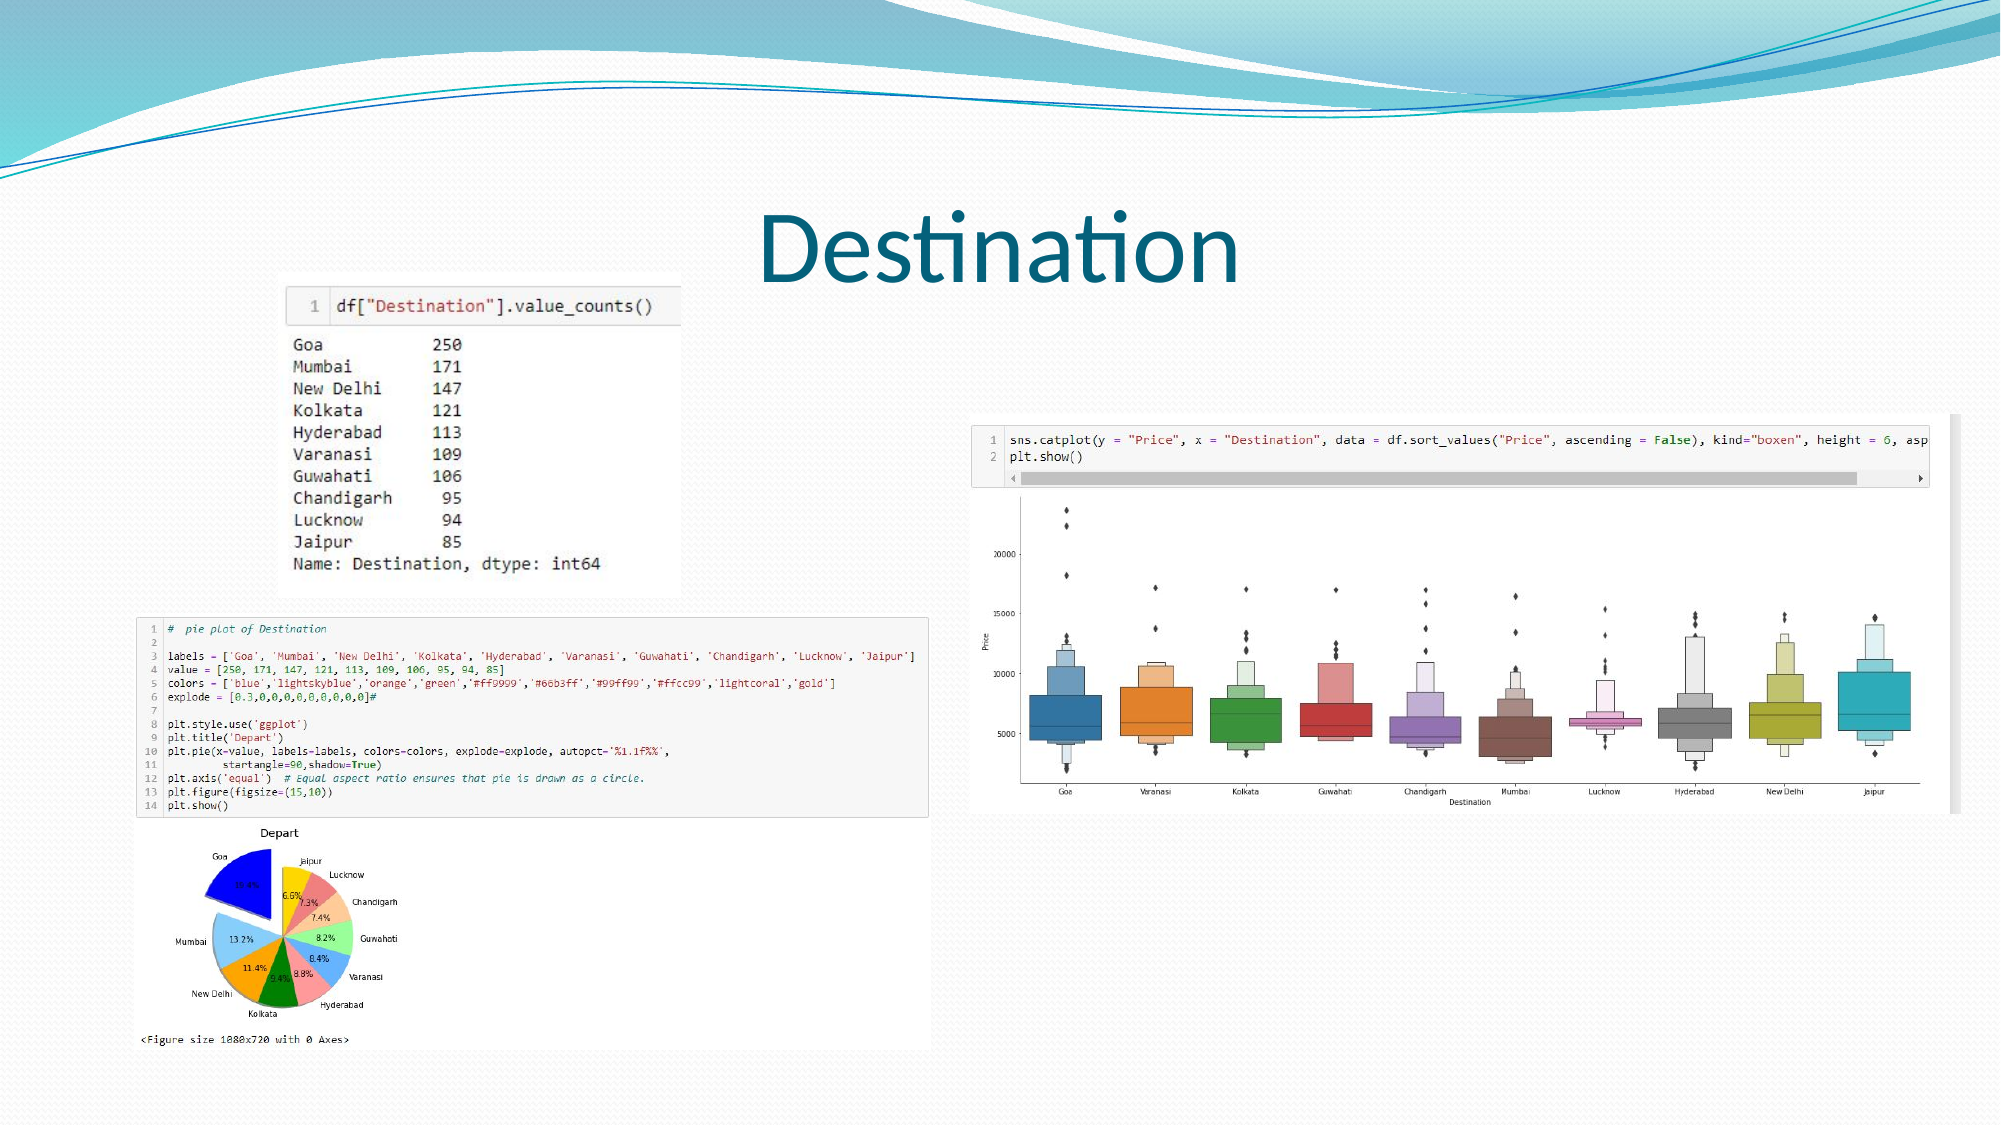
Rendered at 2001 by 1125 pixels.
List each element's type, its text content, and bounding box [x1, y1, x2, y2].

title Destination [99, 115, 1900, 303]
picture [133, 613, 931, 1050]
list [278, 272, 681, 598]
picture [970, 413, 1961, 814]
